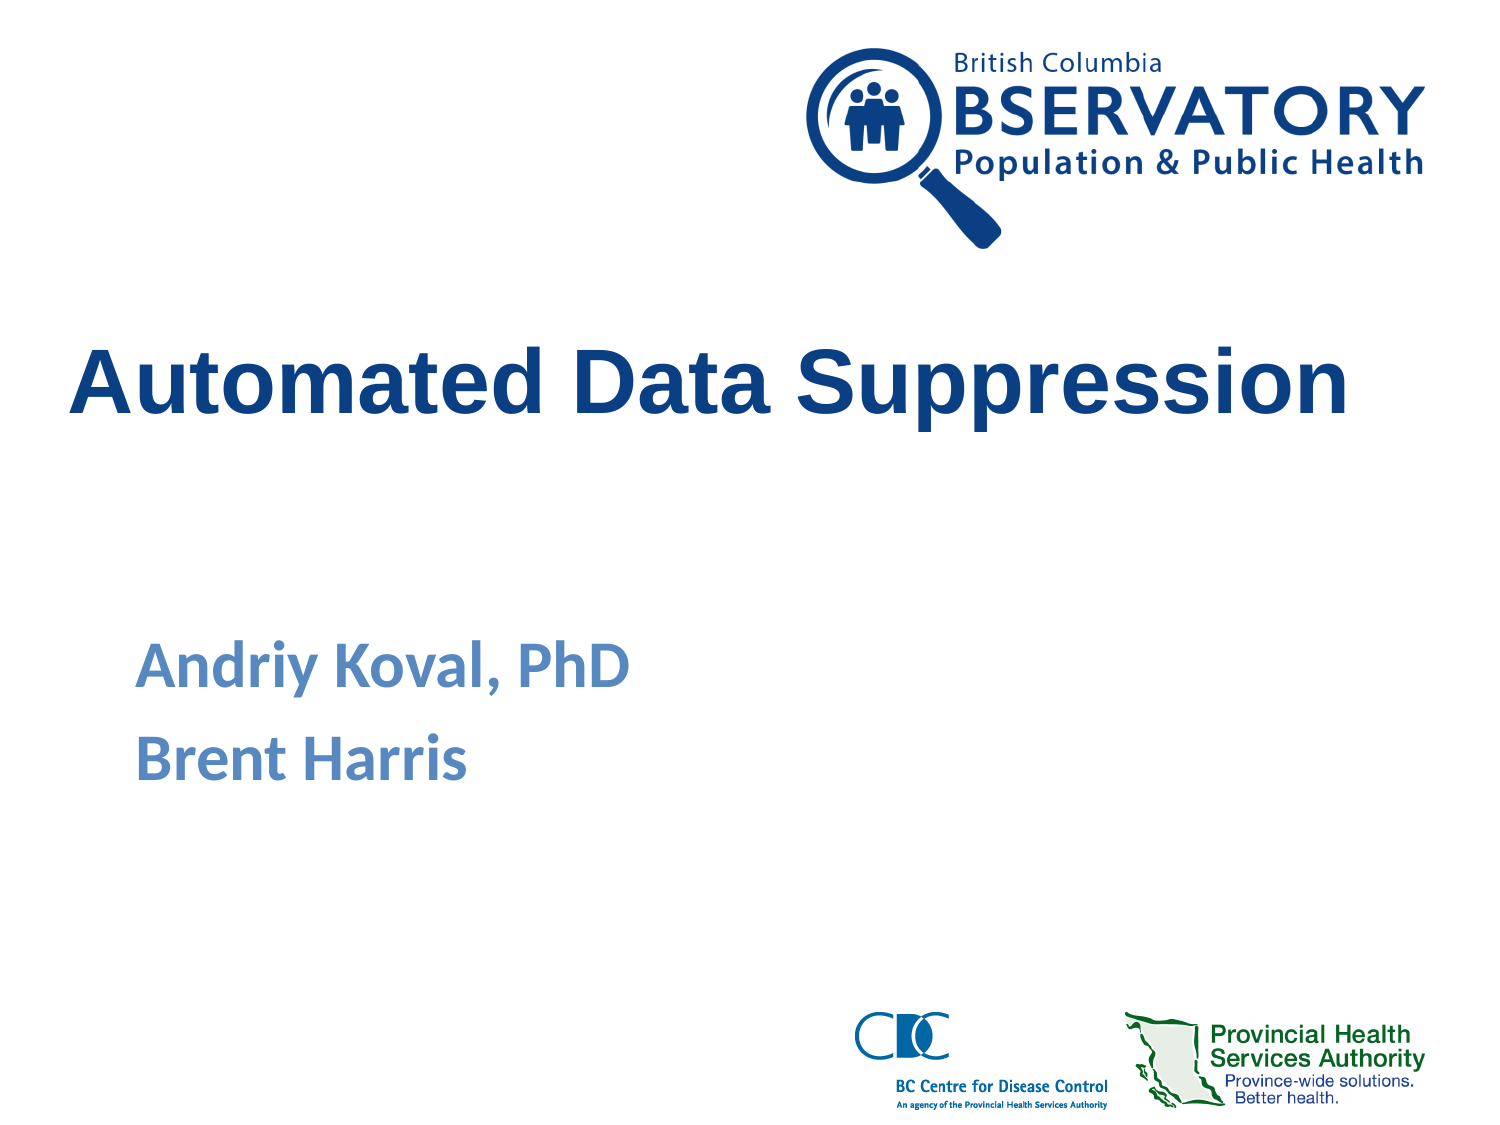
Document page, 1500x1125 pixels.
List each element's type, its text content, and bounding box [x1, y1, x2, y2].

list Andriy Koval, PhD Brent Harris [120, 613, 1171, 1036]
list Automated Data Suppression [53, 314, 1424, 593]
picture [855, 1036, 1110, 1119]
picture [1125, 1012, 1425, 1108]
picture [806, 48, 1425, 249]
